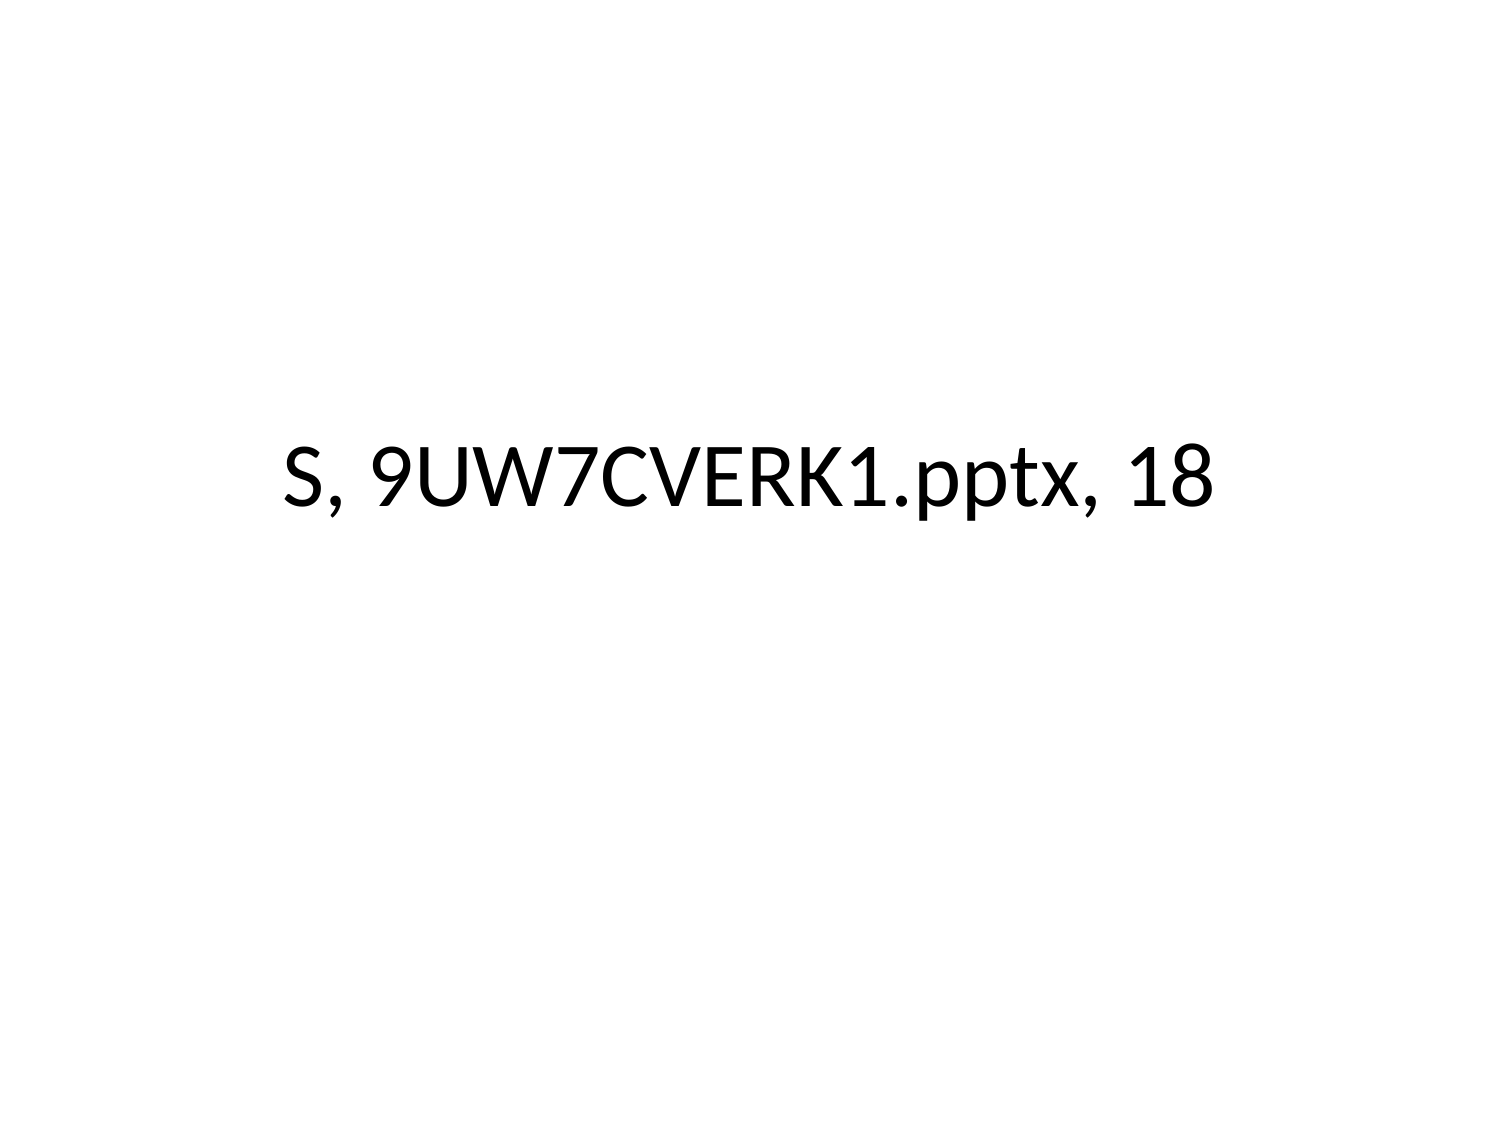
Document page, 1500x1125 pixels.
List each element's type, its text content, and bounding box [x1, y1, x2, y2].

title S, 9UW7CVERK1.pptx, 18 [112, 349, 1388, 591]
